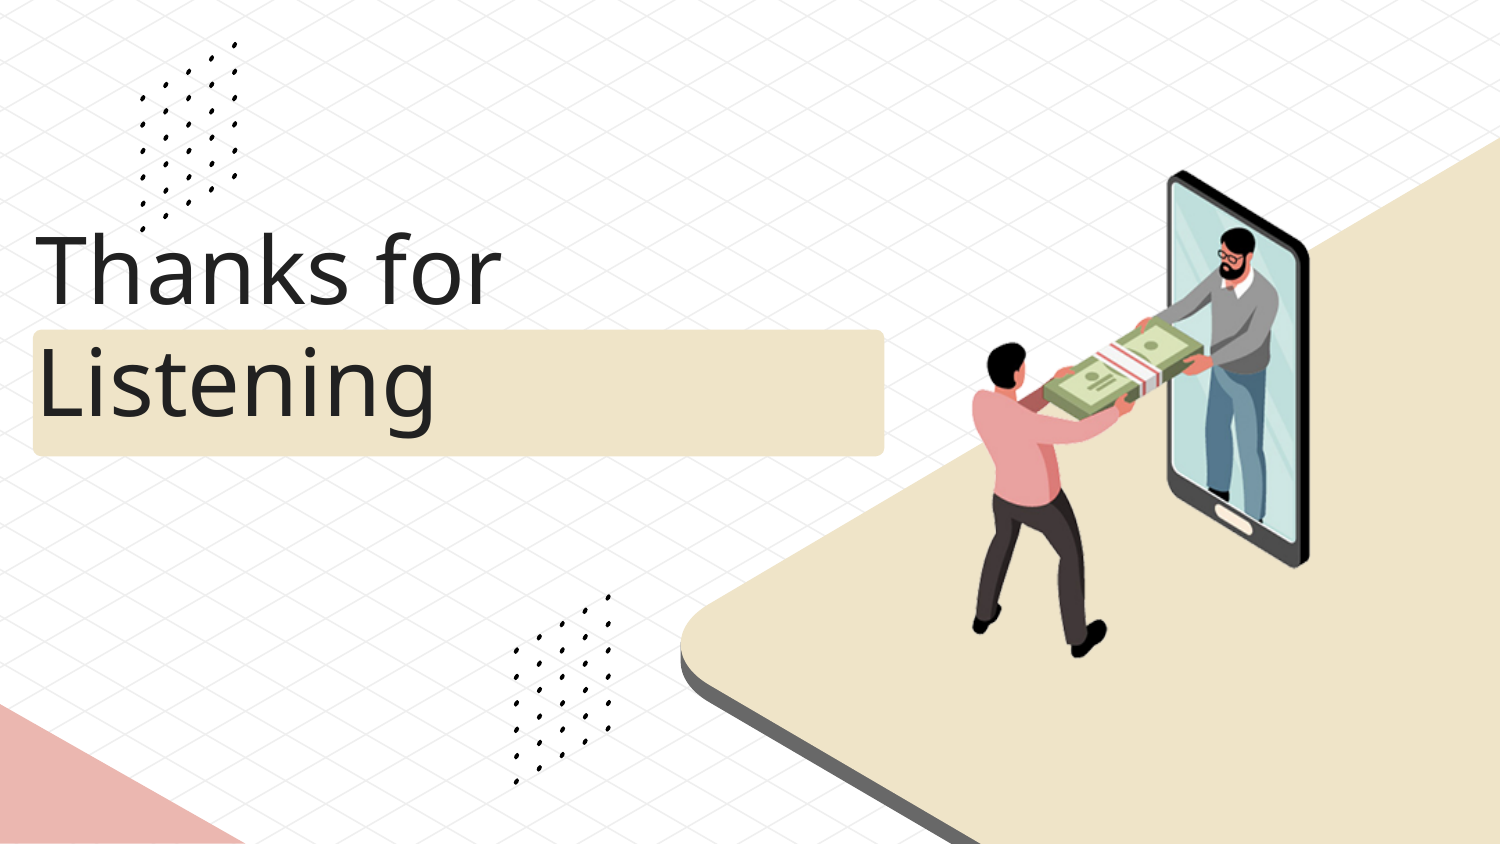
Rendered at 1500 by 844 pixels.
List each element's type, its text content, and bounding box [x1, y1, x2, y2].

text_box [139, 41, 238, 233]
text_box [513, 594, 612, 785]
picture [934, 120, 1355, 677]
title Thanks for Listening [20, 199, 920, 451]
text_box [33, 451, 884, 457]
